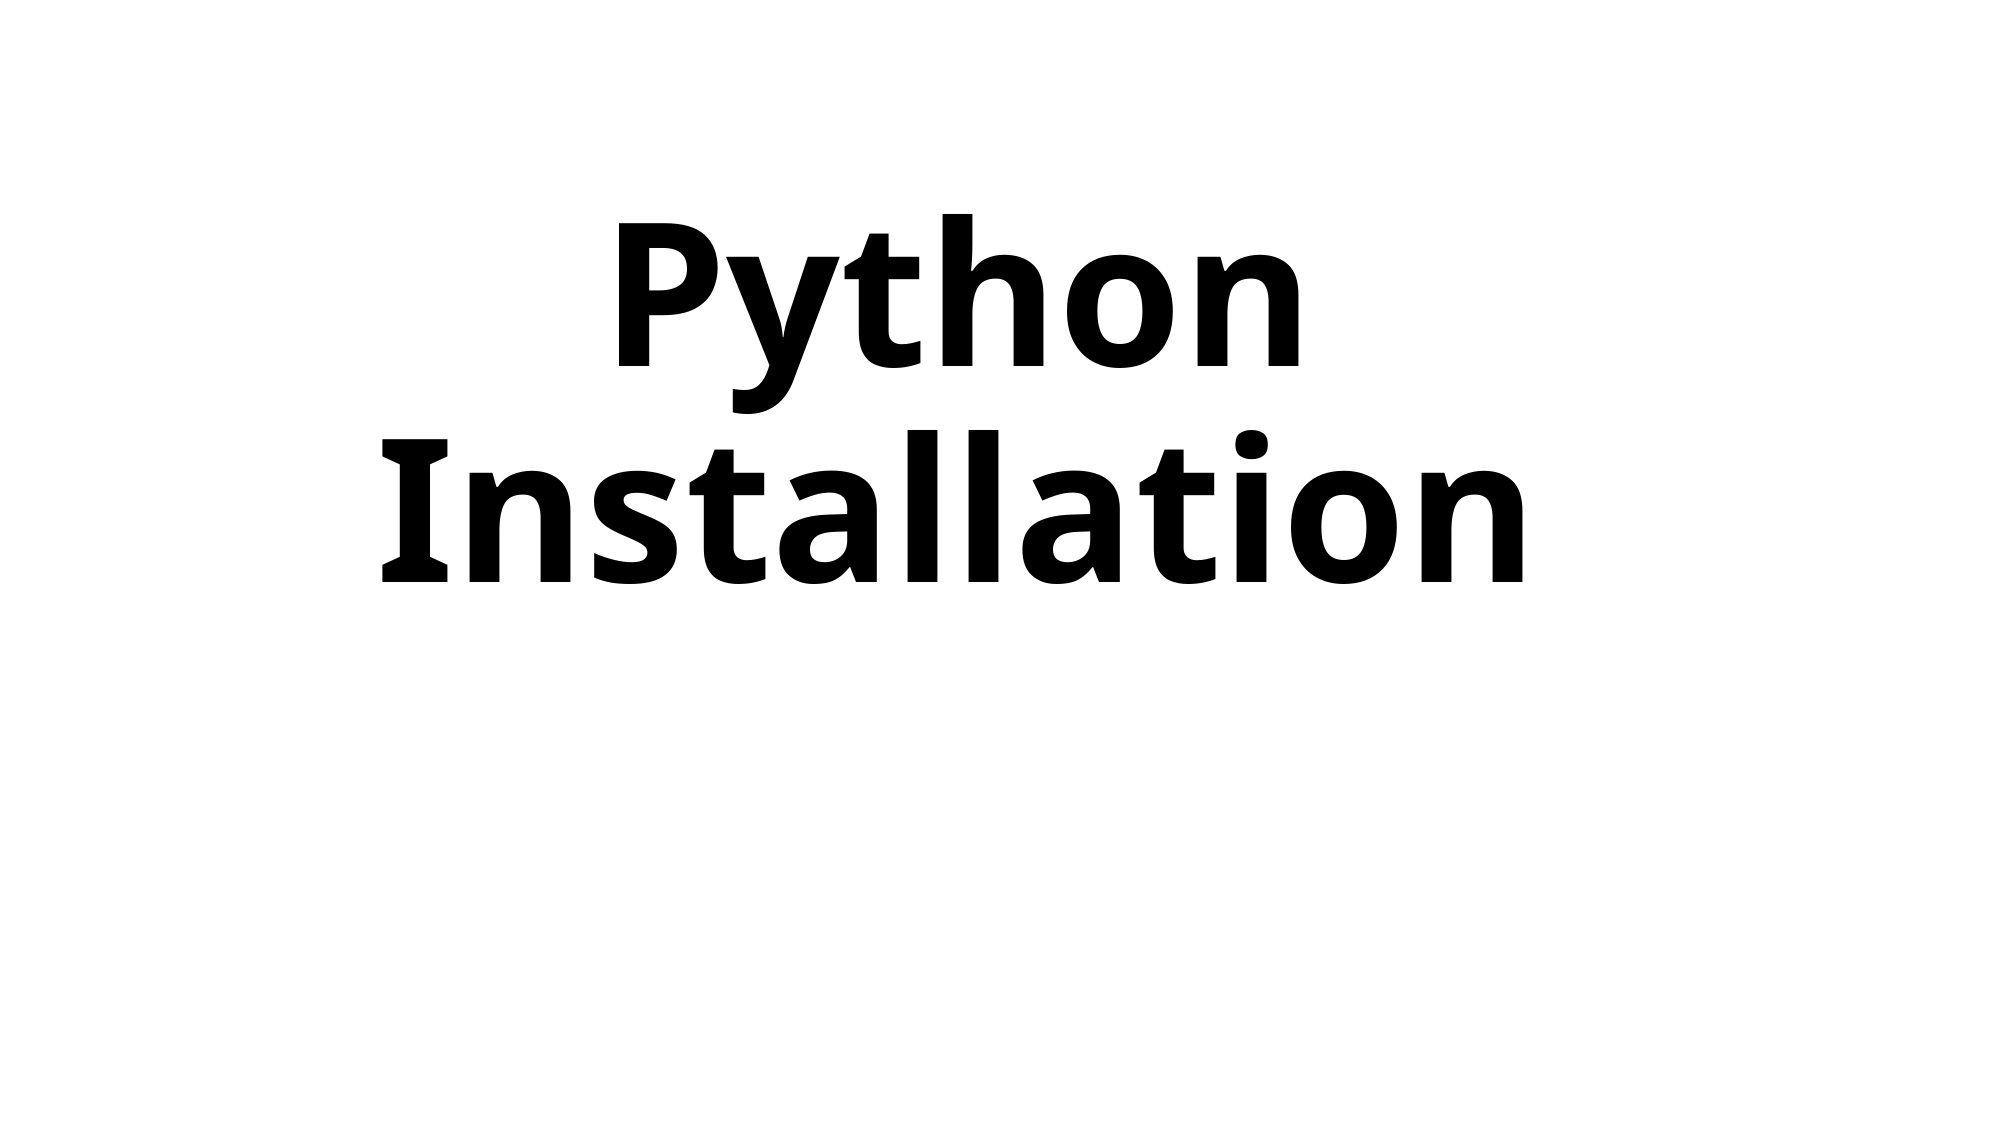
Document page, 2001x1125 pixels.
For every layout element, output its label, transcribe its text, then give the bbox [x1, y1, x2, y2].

title Python Installation [165, 184, 1750, 634]
